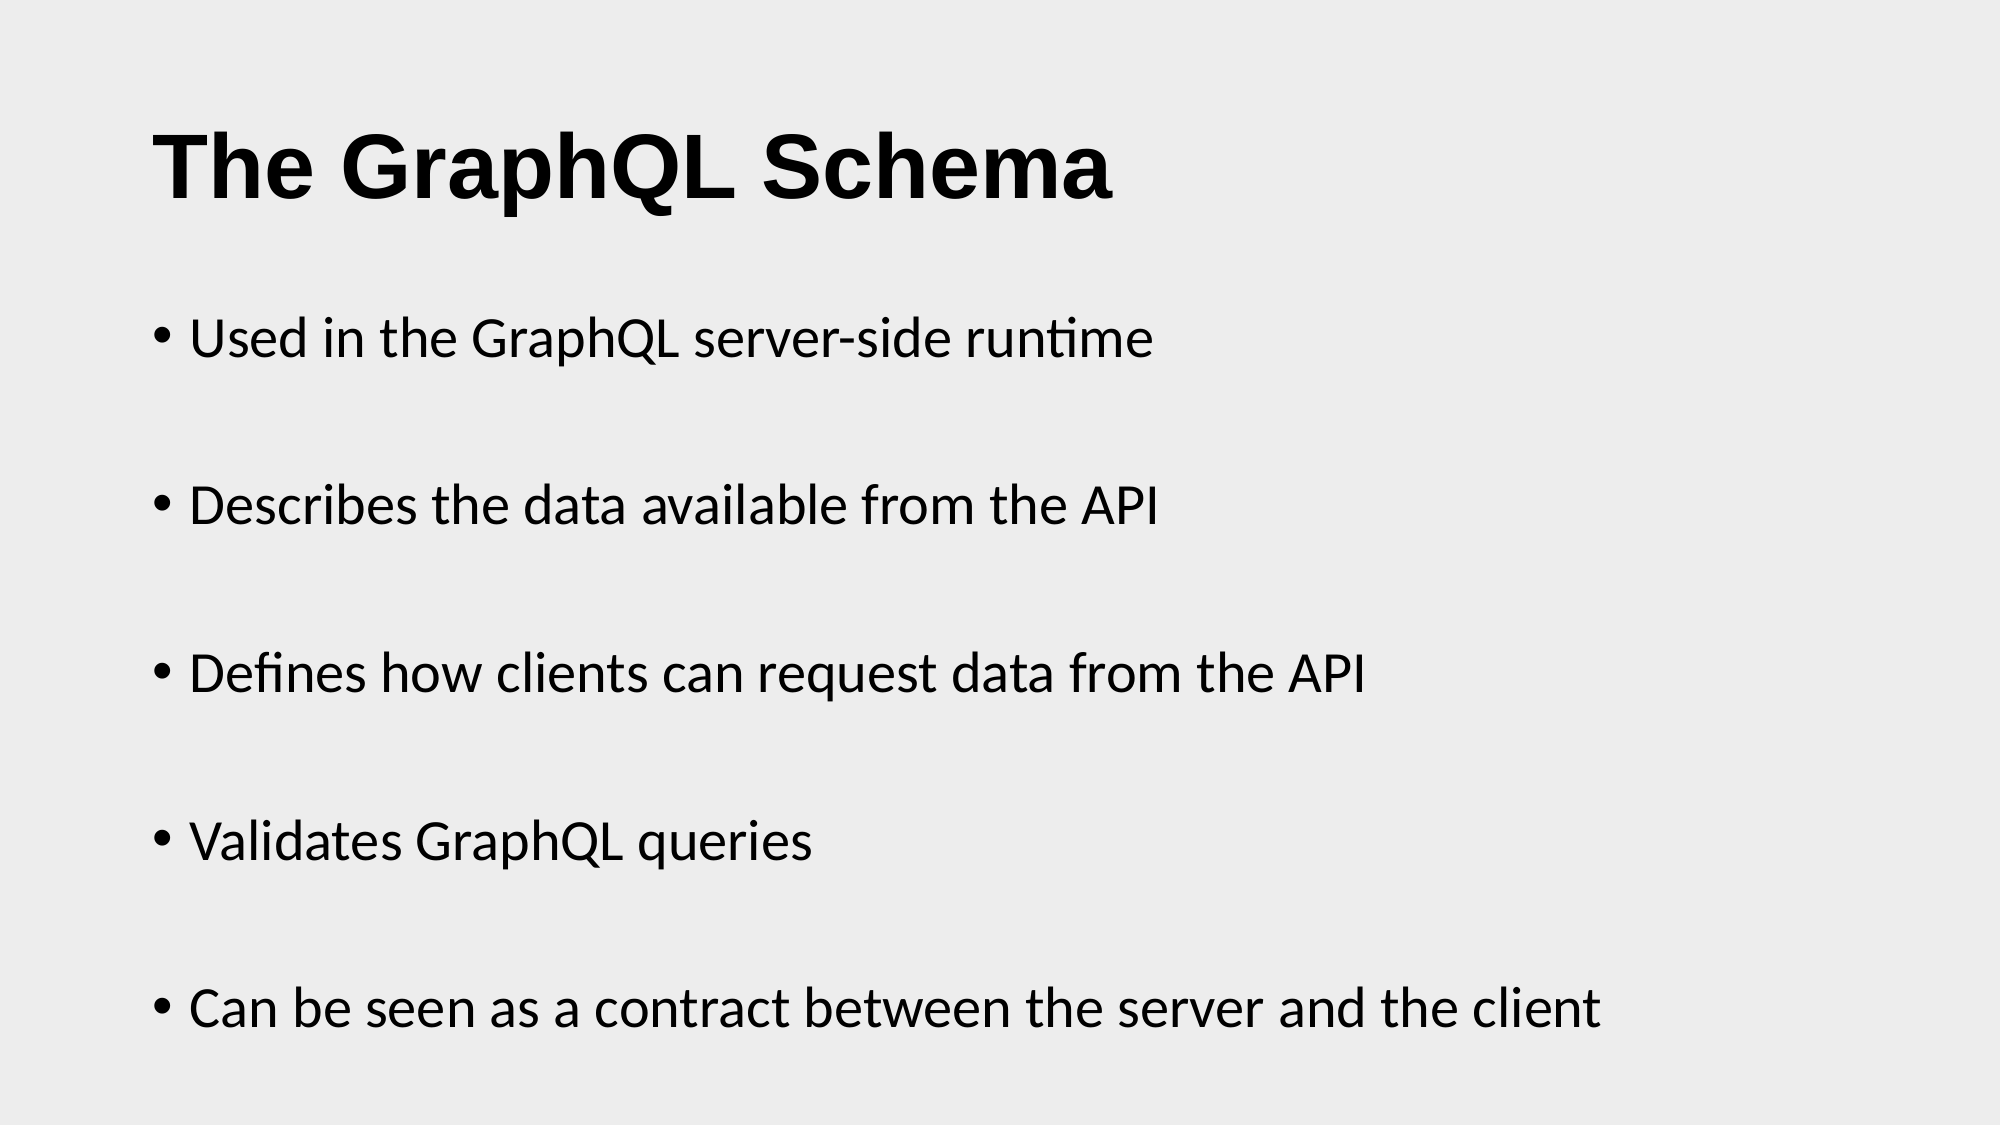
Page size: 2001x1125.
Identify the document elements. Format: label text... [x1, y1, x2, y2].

list Used in the GraphQL server-side runtime Describes the data available from the API Defines how clients can request data from the API Validates GraphQL queries Can be seen as a contract between the server and the client [137, 299, 1863, 1082]
title The GraphQL Schema [137, 59, 1863, 278]
